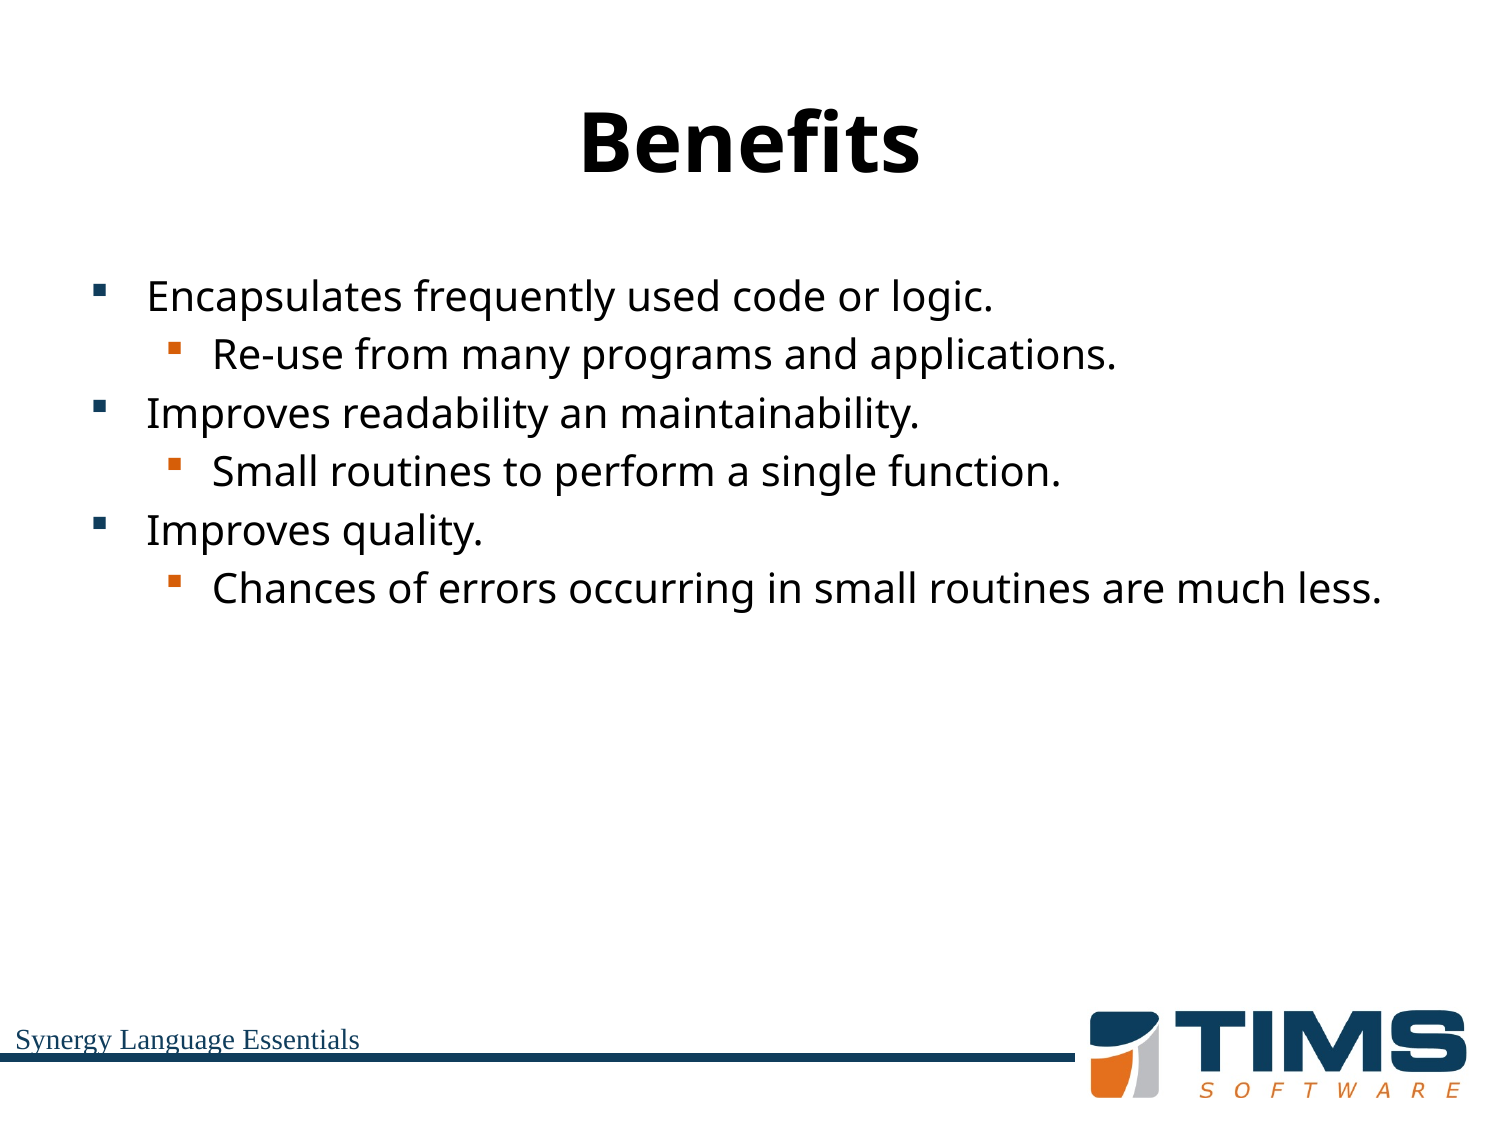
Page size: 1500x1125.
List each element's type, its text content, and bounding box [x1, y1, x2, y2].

picture [1087, 1007, 1469, 1098]
title Benefits [75, 45, 1425, 233]
list Encapsulates frequently used code or logic. Re-use from many programs and applications. Improves readability an maintainability. Small routines to perform a single function. Improves quality. Chances of errors occurring in small routines are much less. [75, 262, 1425, 1005]
footer Synergy Language Essentials [0, 1012, 650, 1088]
